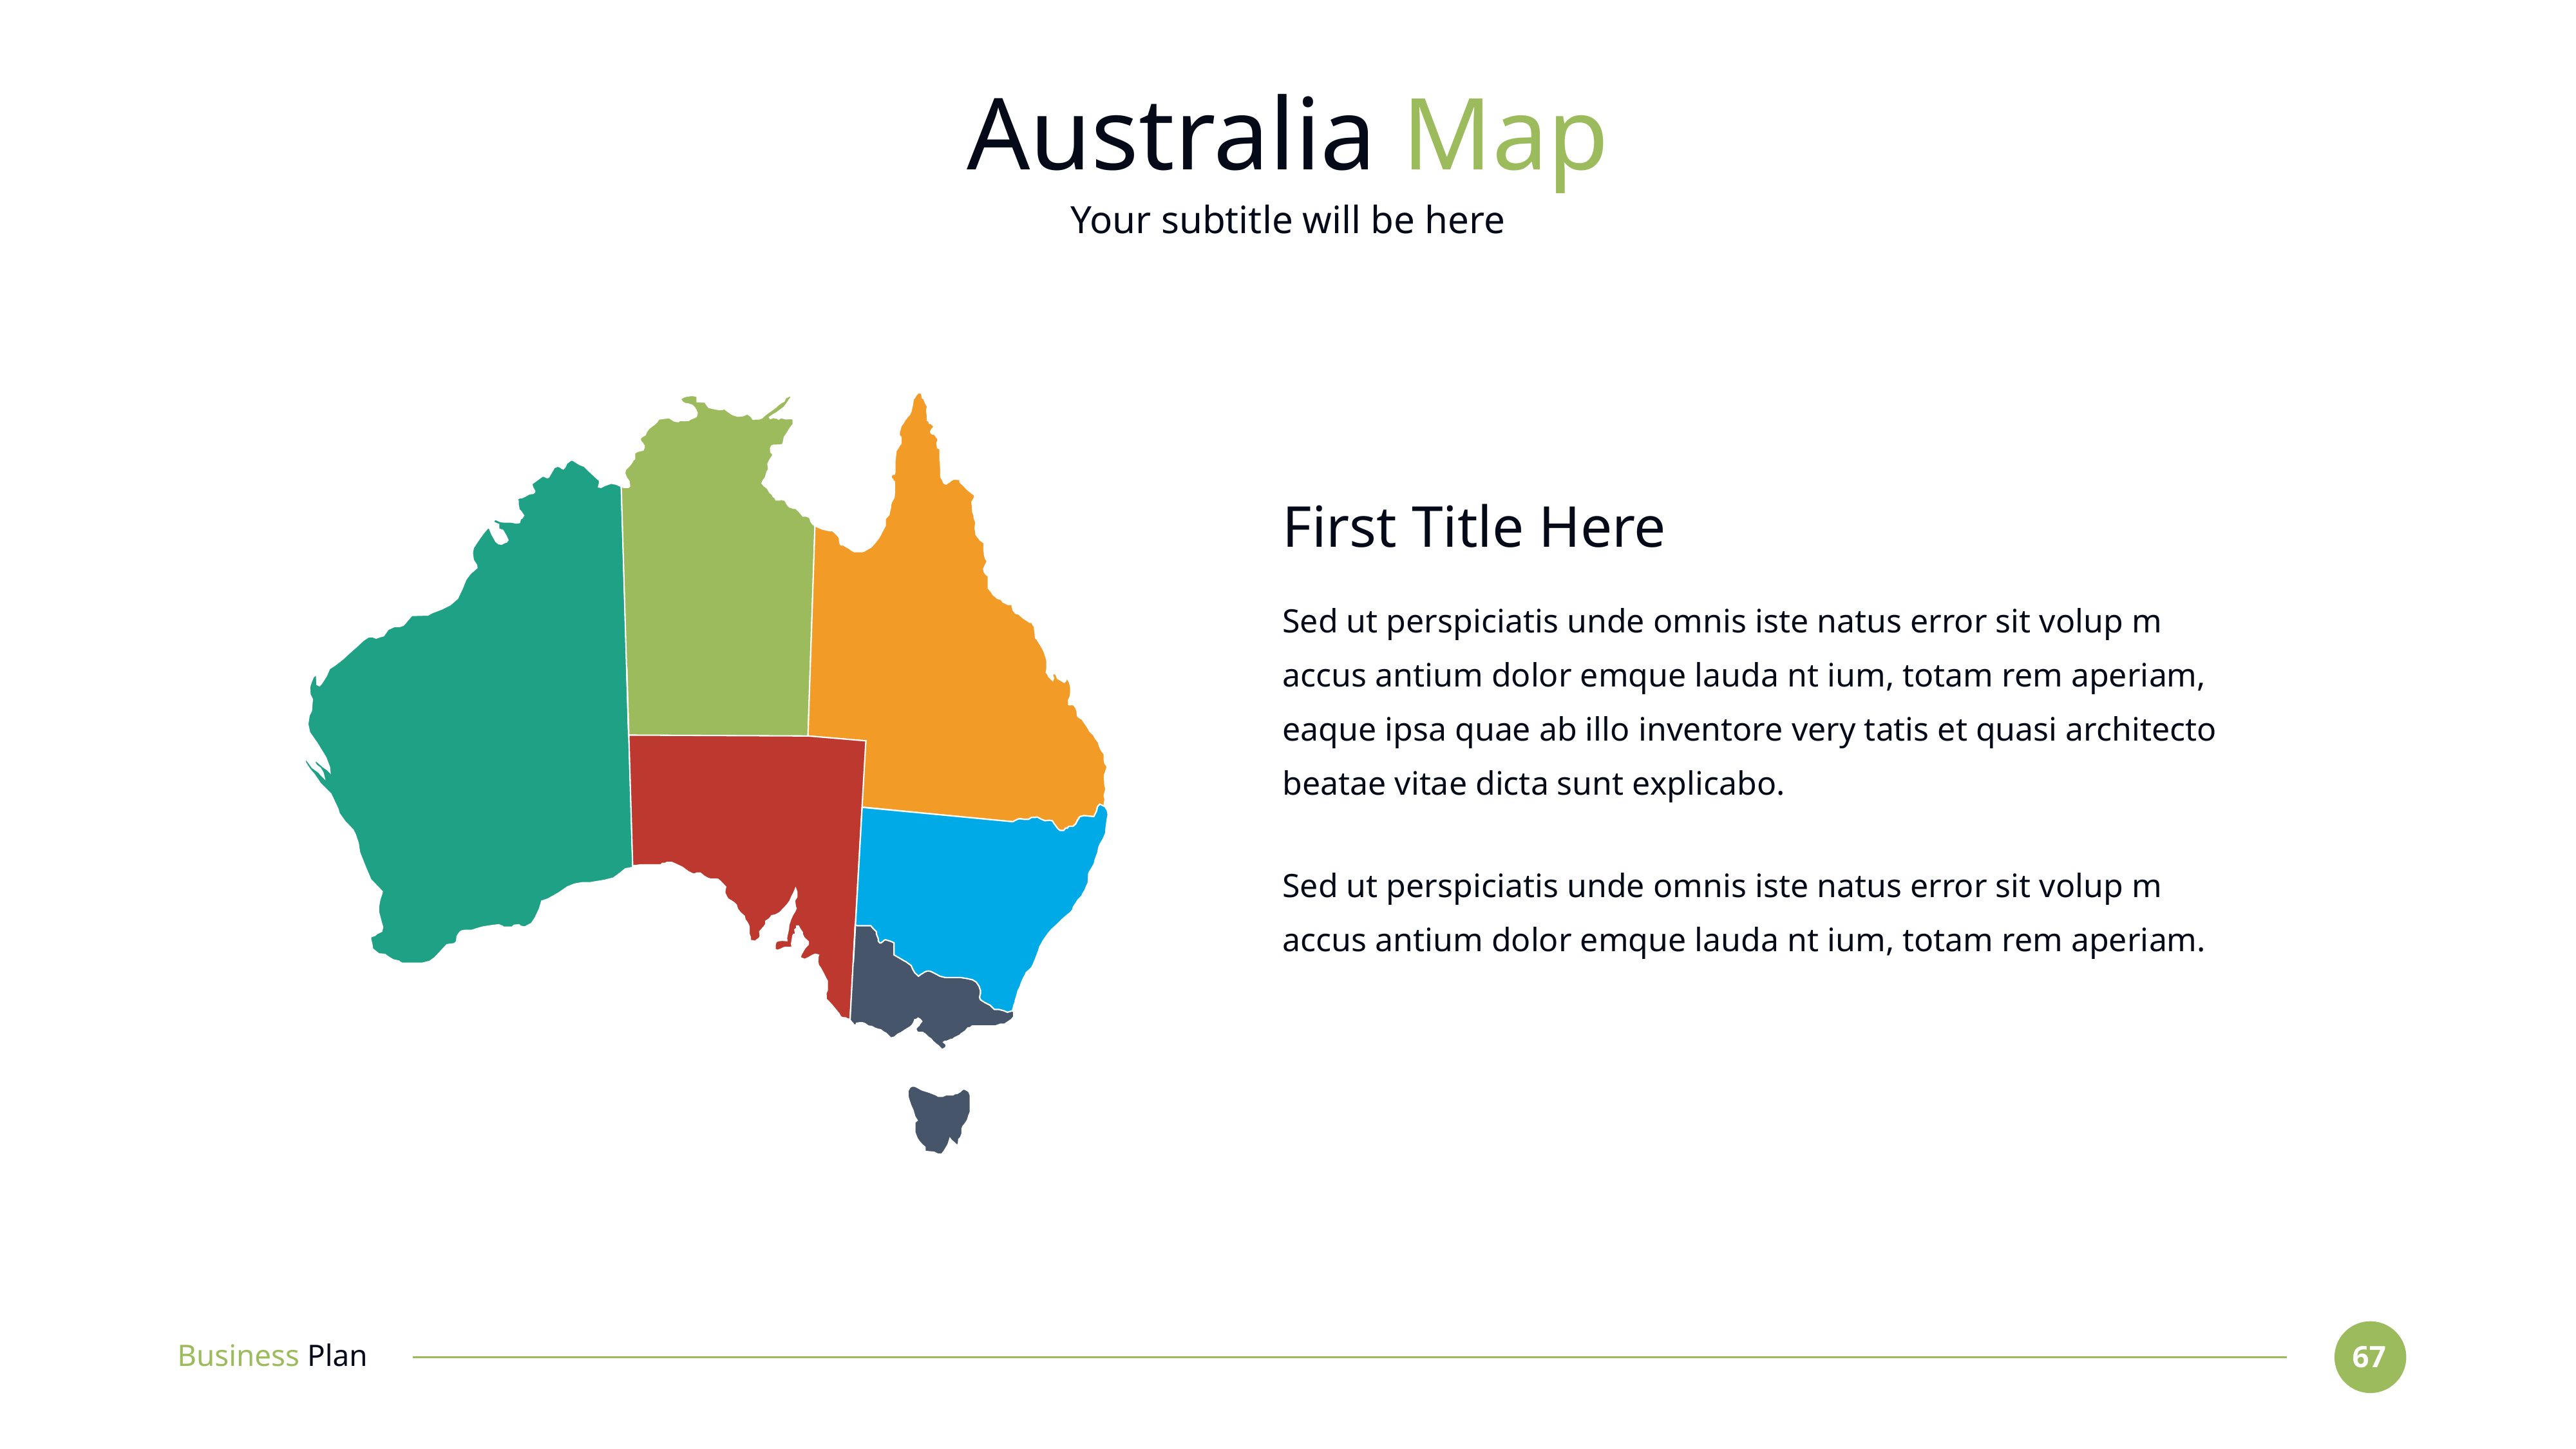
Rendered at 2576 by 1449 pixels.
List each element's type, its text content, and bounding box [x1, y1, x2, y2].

list Your subtitle will be here [177, 196, 2399, 243]
text_box Sed ut perspiciatis unde omnis iste natus error sit volup m accus antium dolor emque lauda nt ium, totam rem aperiam, eaque ipsa quae ab illo inventore very tatis et quasi architecto beatae vitae dicta sunt explicabo. Sed ut perspiciatis unde omnis iste natus error sit volup m accus antium dolor emque lauda nt ium, totam rem aperiam. [1282, 585, 2249, 962]
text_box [304, 392, 1108, 1155]
title Australia Map [177, 70, 2399, 193]
text_box First Title Here [1282, 491, 2249, 560]
